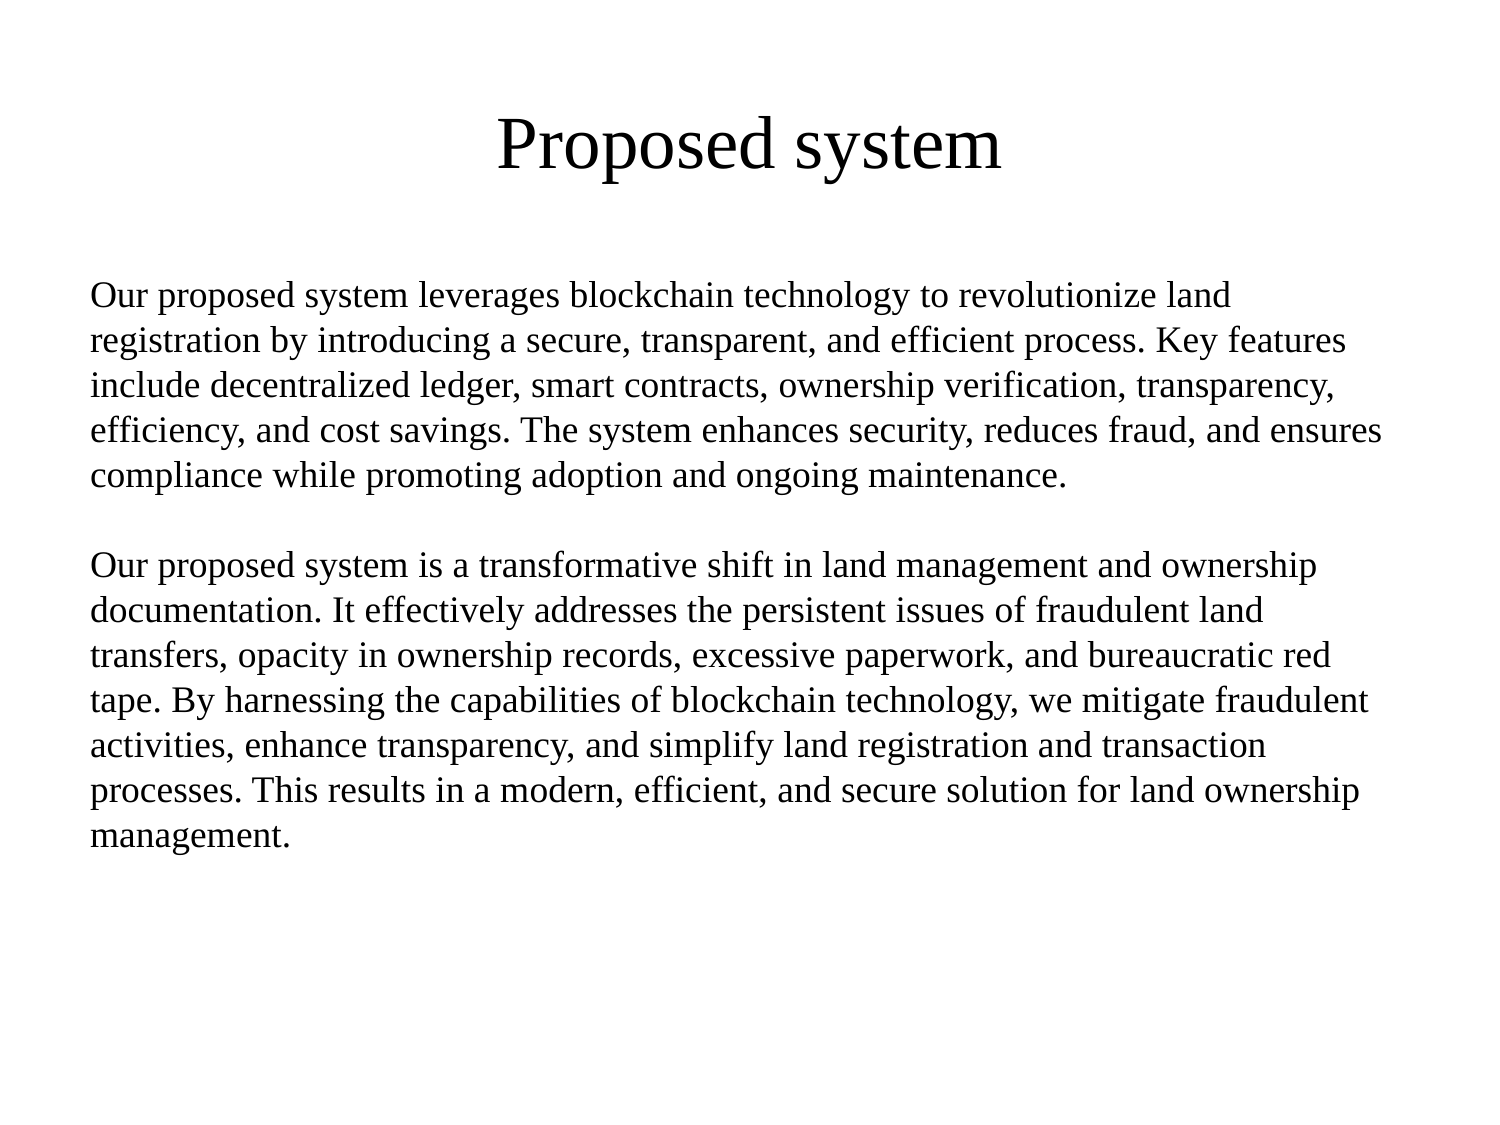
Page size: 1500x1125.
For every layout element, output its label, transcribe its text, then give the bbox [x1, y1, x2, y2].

list Our proposed system leverages blockchain technology to revolutionize land registration by introducing a secure, transparent, and efficient process. Key features include decentralized ledger, smart contracts, ownership verification, transparency, efficiency, and cost savings. The system enhances security, reduces fraud, and ensures compliance while promoting adoption and ongoing maintenance. Our proposed system is a transformative shift in land management and ownership documentation. It effectively addresses the persistent issues of fraudulent land transfers, opacity in ownership records, excessive paperwork, and bureaucratic red tape. By harnessing the capabilities of blockchain technology, we mitigate fraudulent activities, enhance transparency, and simplify land registration and transaction processes. This results in a modern, efficient, and secure solution for land ownership management. [75, 262, 1425, 1050]
title Proposed system [75, 45, 1425, 233]
